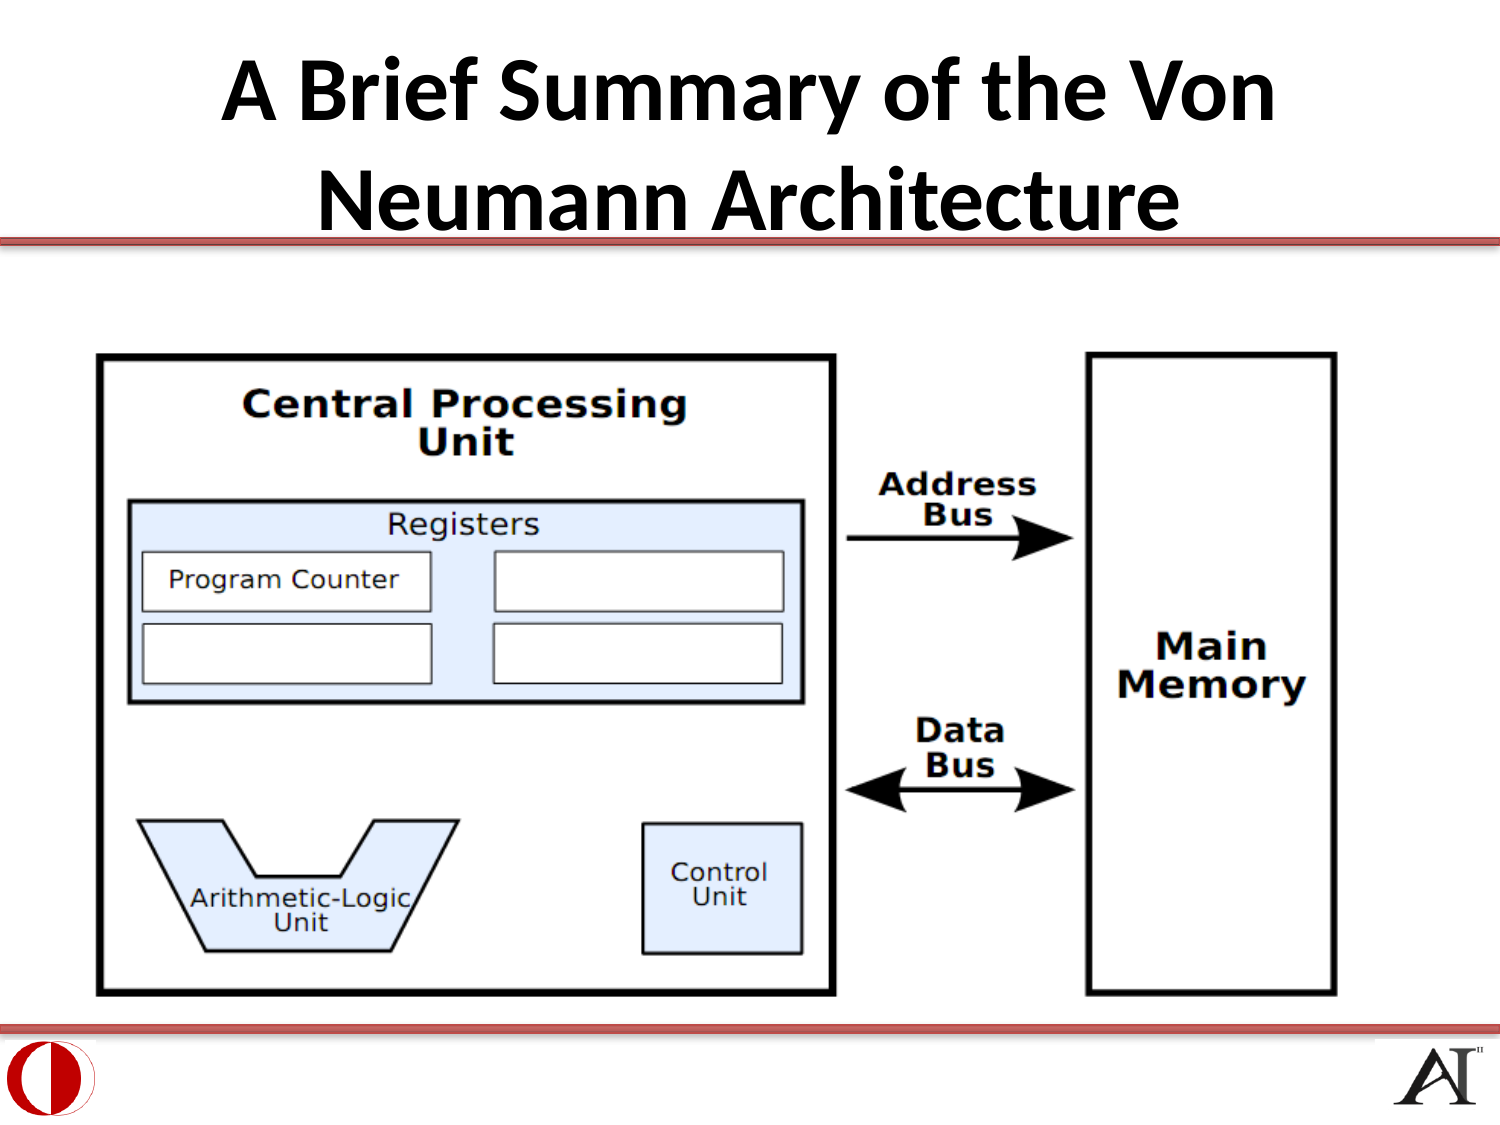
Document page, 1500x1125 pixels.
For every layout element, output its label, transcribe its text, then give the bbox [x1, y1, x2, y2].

slide_number 4 [1074, 1042, 1425, 1103]
picture [5, 1040, 96, 1116]
picture [87, 349, 1344, 1001]
title A Brief Summary of the Von Neumann Architecture [75, 45, 1425, 233]
list [75, 262, 1425, 1005]
picture [1374, 1039, 1500, 1110]
